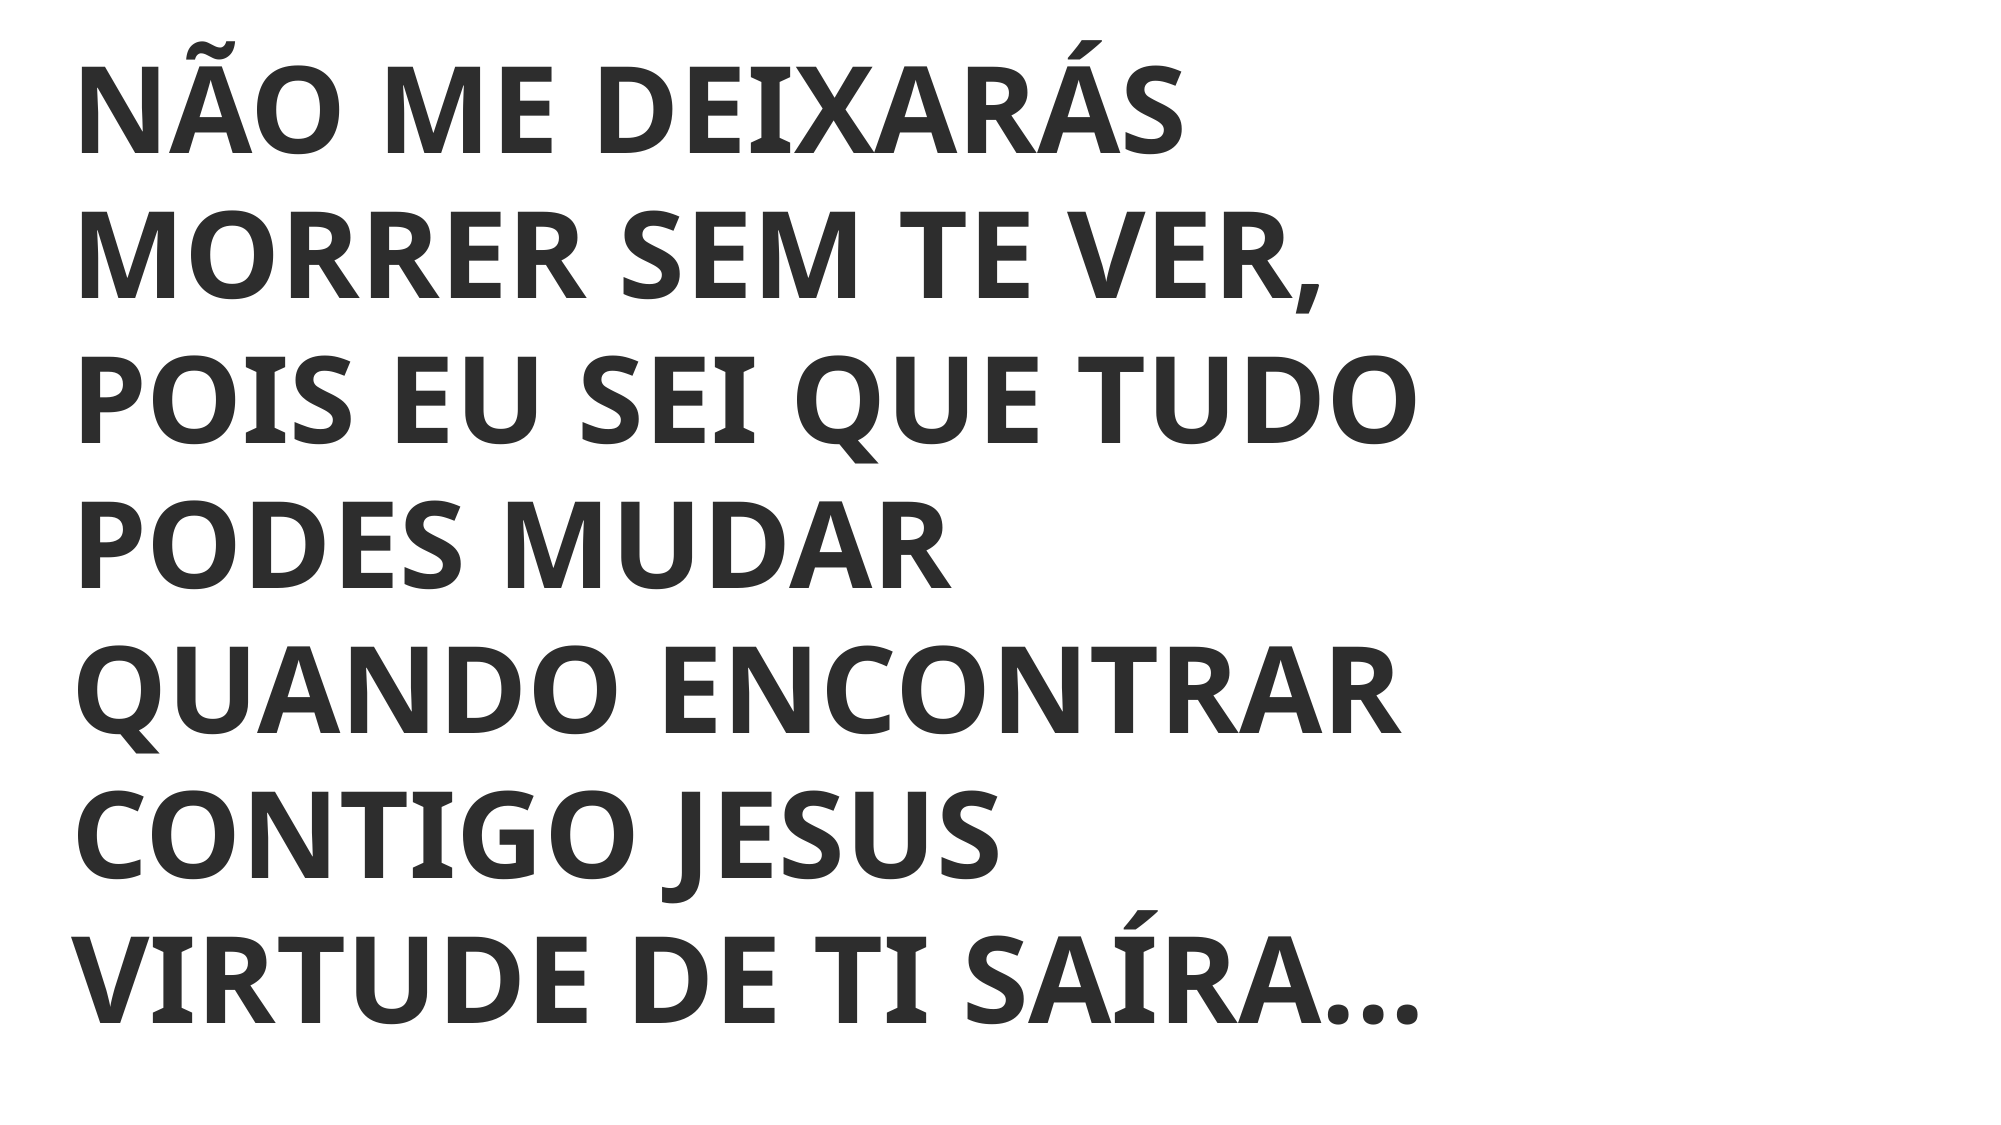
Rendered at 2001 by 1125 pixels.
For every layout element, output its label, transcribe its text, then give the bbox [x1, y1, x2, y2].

text_box NÃO ME DEIXARÁS MORRER SEM TE VER, POIS EU SEI QUE TUDO PODES MUDAR QUANDO ENCONTRAR CONTIGO JESUS VIRTUDE DE TI SAÍRA... [56, 24, 1690, 1055]
